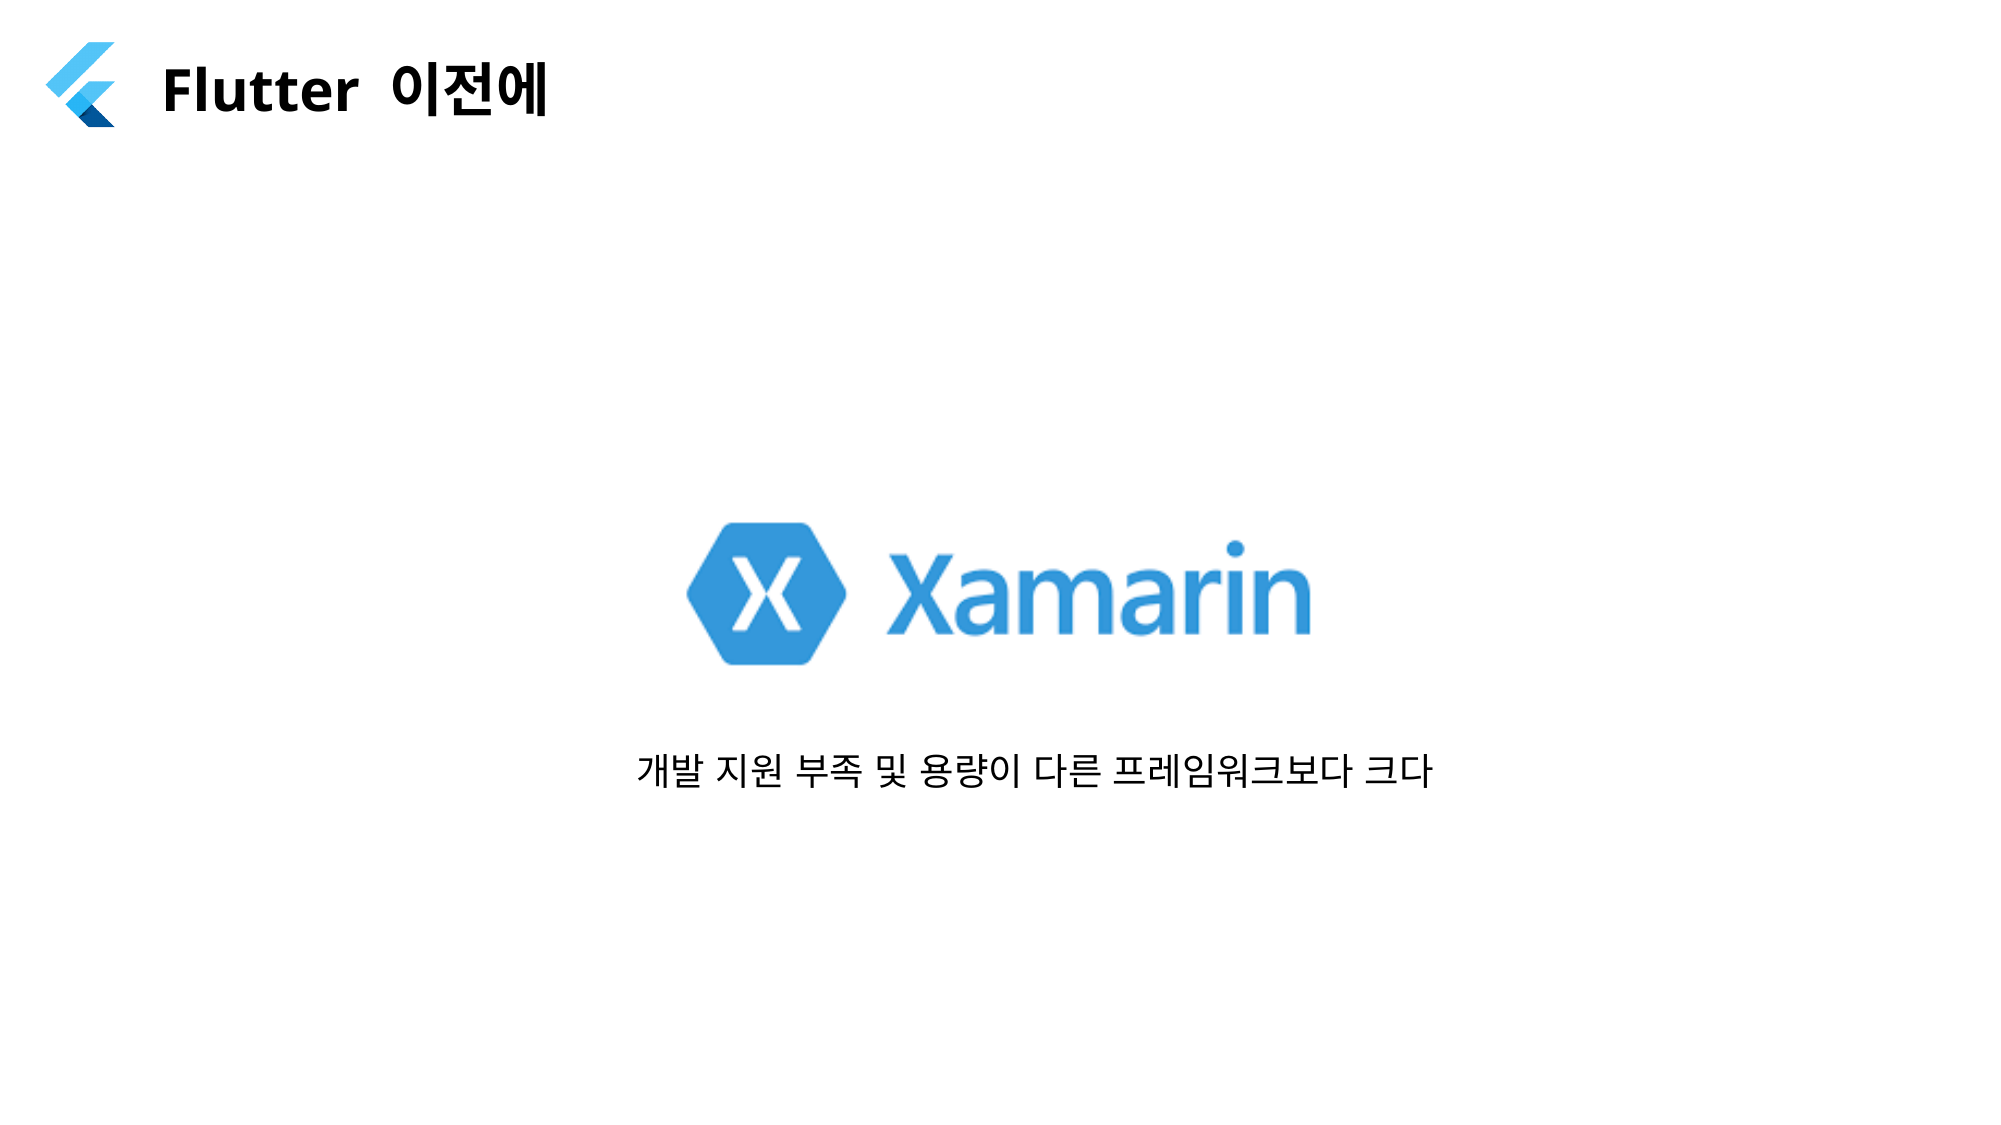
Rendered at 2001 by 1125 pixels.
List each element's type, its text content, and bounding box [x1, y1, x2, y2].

text_box 개발 지원 부족 및 용량이 다른 프레임워크보다 크다 [505, 740, 1566, 801]
picture [33, 37, 129, 132]
text_box Flutter 이전에 [145, 46, 1036, 131]
picture [621, 436, 1378, 753]
